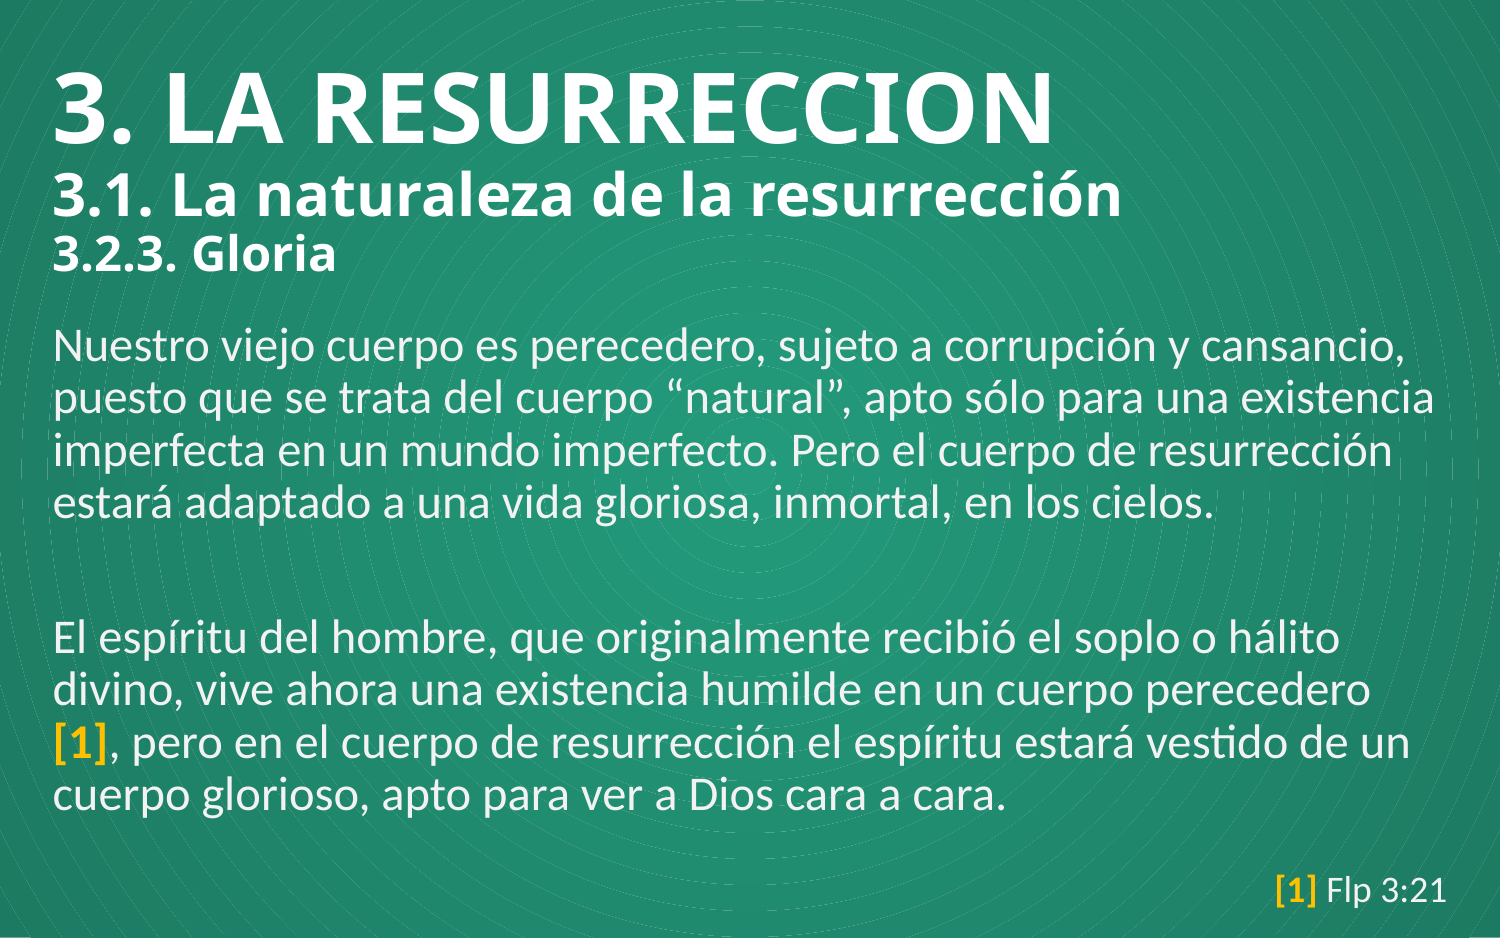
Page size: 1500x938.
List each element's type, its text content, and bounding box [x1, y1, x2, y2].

title 3. LA RESURRECCION 3.1. La naturaleza de la resurrección 3.2.3. Gloria [37, 50, 1463, 290]
text_box [1] Flp 3:21 [37, 849, 1463, 930]
list Nuestro viejo cuerpo es perecedero, sujeto a corrupción y cansancio, puesto que se trata del cuerpo “natural”, apto sólo para una existencia imperfecta en un mundo imperfecto. Pero el cuerpo de resurrección estará adaptado a una vida gloriosa, inmortal, en los cielos. El espíritu del hombre, que originalmente recibió el soplo o hálito divino, vive ahora una existencia humilde en un cuerpo perecedero [1], pero en el cuerpo de resurrección el espíritu estará vestido de un cuerpo glorioso, apto para ver a Dios cara a cara. [37, 290, 1463, 849]
